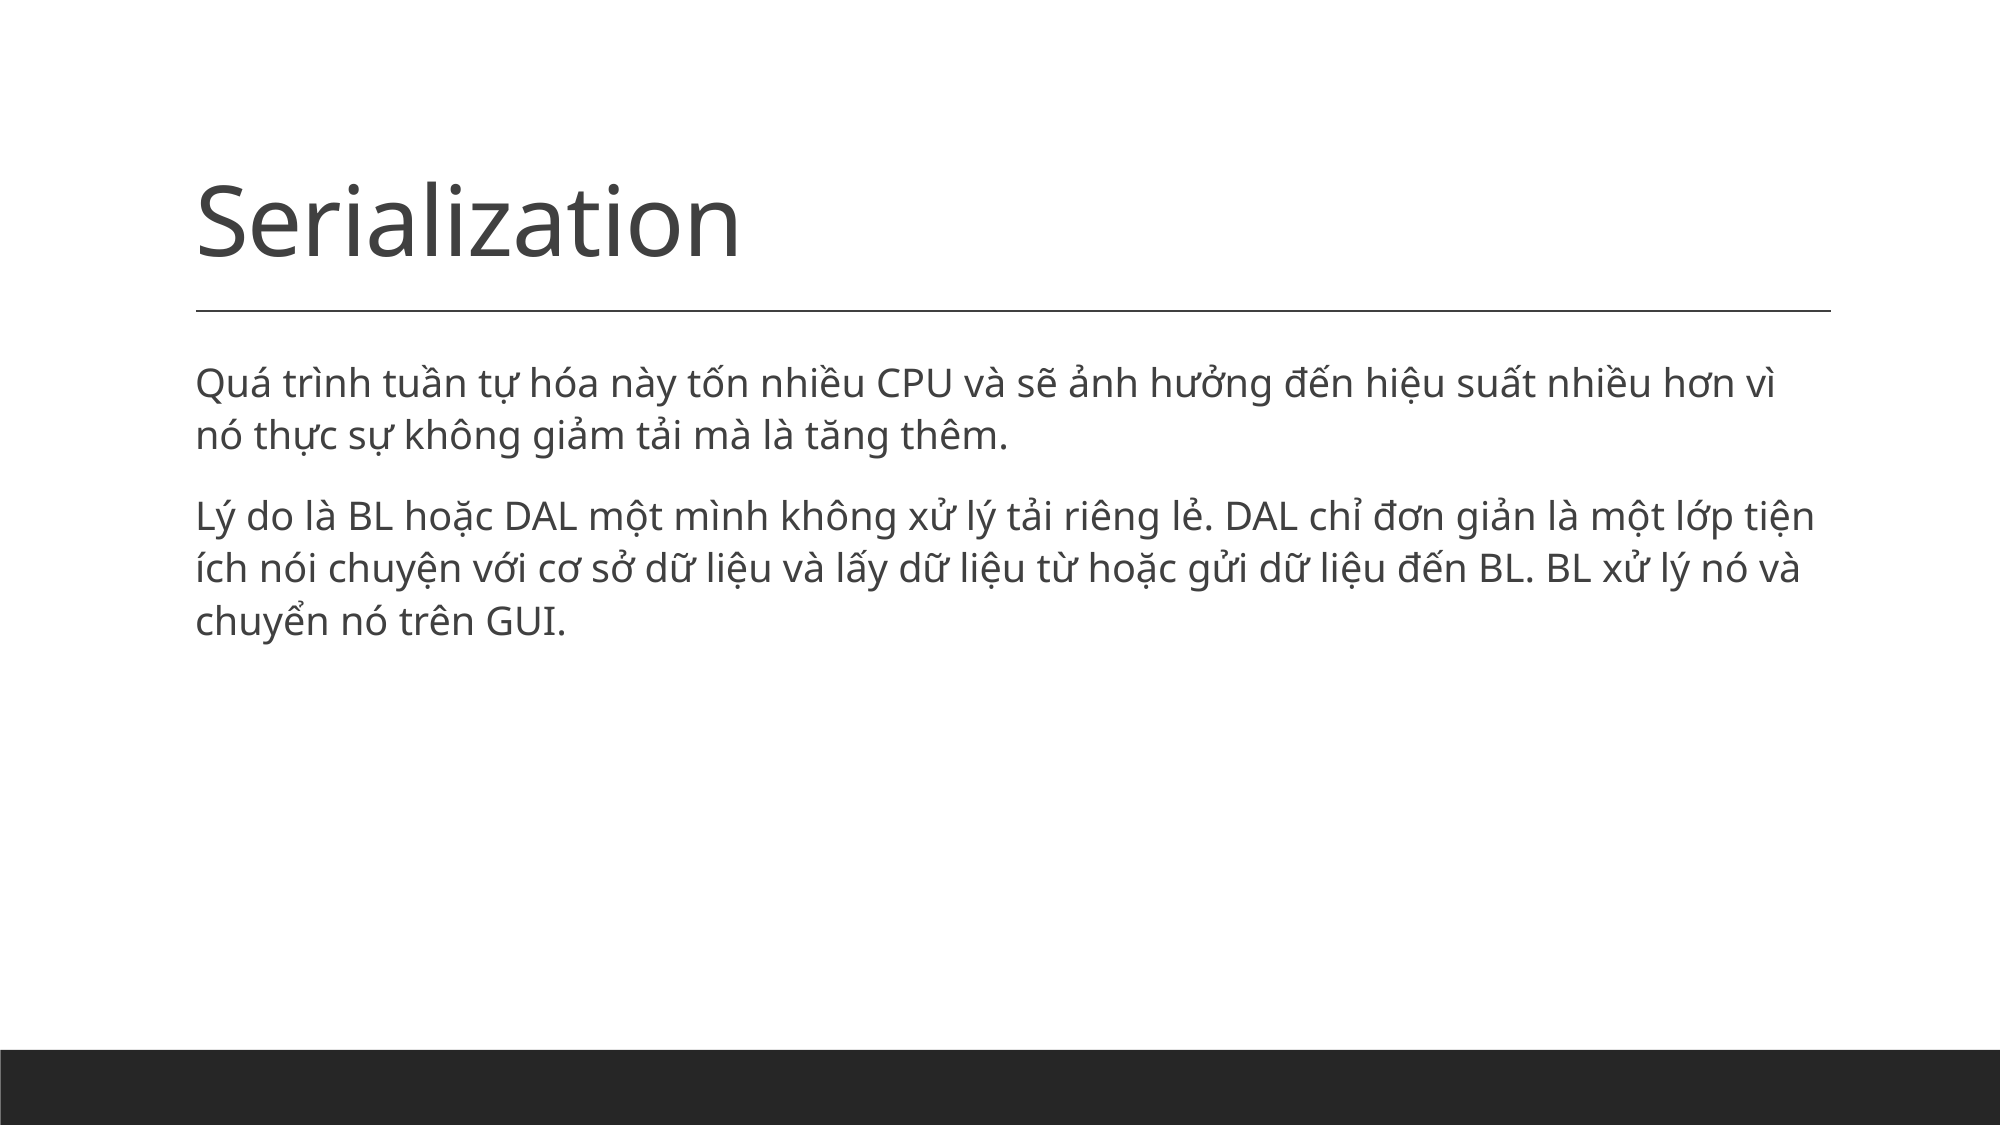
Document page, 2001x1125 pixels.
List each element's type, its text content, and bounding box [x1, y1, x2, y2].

title Serialization [180, 47, 1830, 285]
list Quá trình tuần tự hóa này tốn nhiều CPU và sẽ ảnh hưởng đến hiệu suất nhiều hơn vì nó thực sự không giảm tải mà là tăng thêm. Lý do là BL hoặc DAL một mình không xử lý tải riêng lẻ. DAL chỉ đơn giản là một lớp tiện ích nói chuyện với cơ sở dữ liệu và lấy dữ liệu từ hoặc gửi dữ liệu đến BL. BL xử lý nó và chuyển nó trên GUI. [180, 345, 1830, 963]
